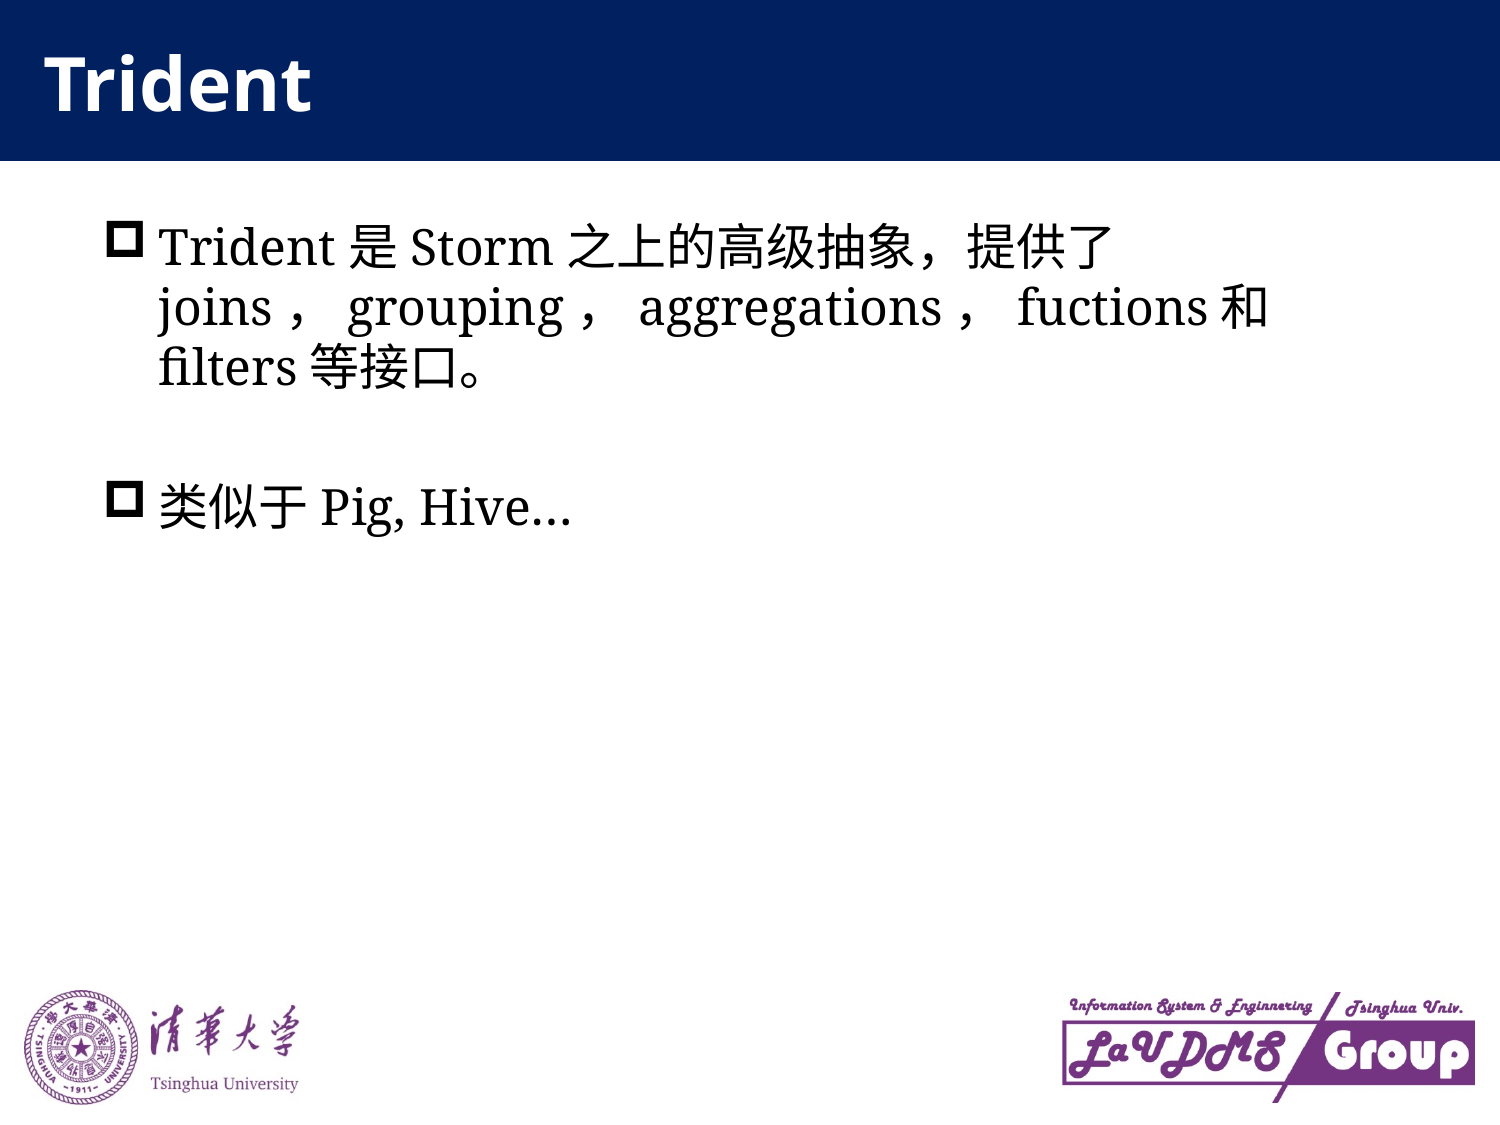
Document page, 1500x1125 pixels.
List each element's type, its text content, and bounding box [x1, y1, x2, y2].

list Trident是Storm之上的高级抽象，提供了joins，grouping，aggregations，fuctions和filters等接口。 类似于Pig, Hive… [87, 207, 1401, 988]
picture [24, 990, 300, 1105]
title Trident [27, 24, 1476, 138]
picture [1062, 992, 1475, 1103]
